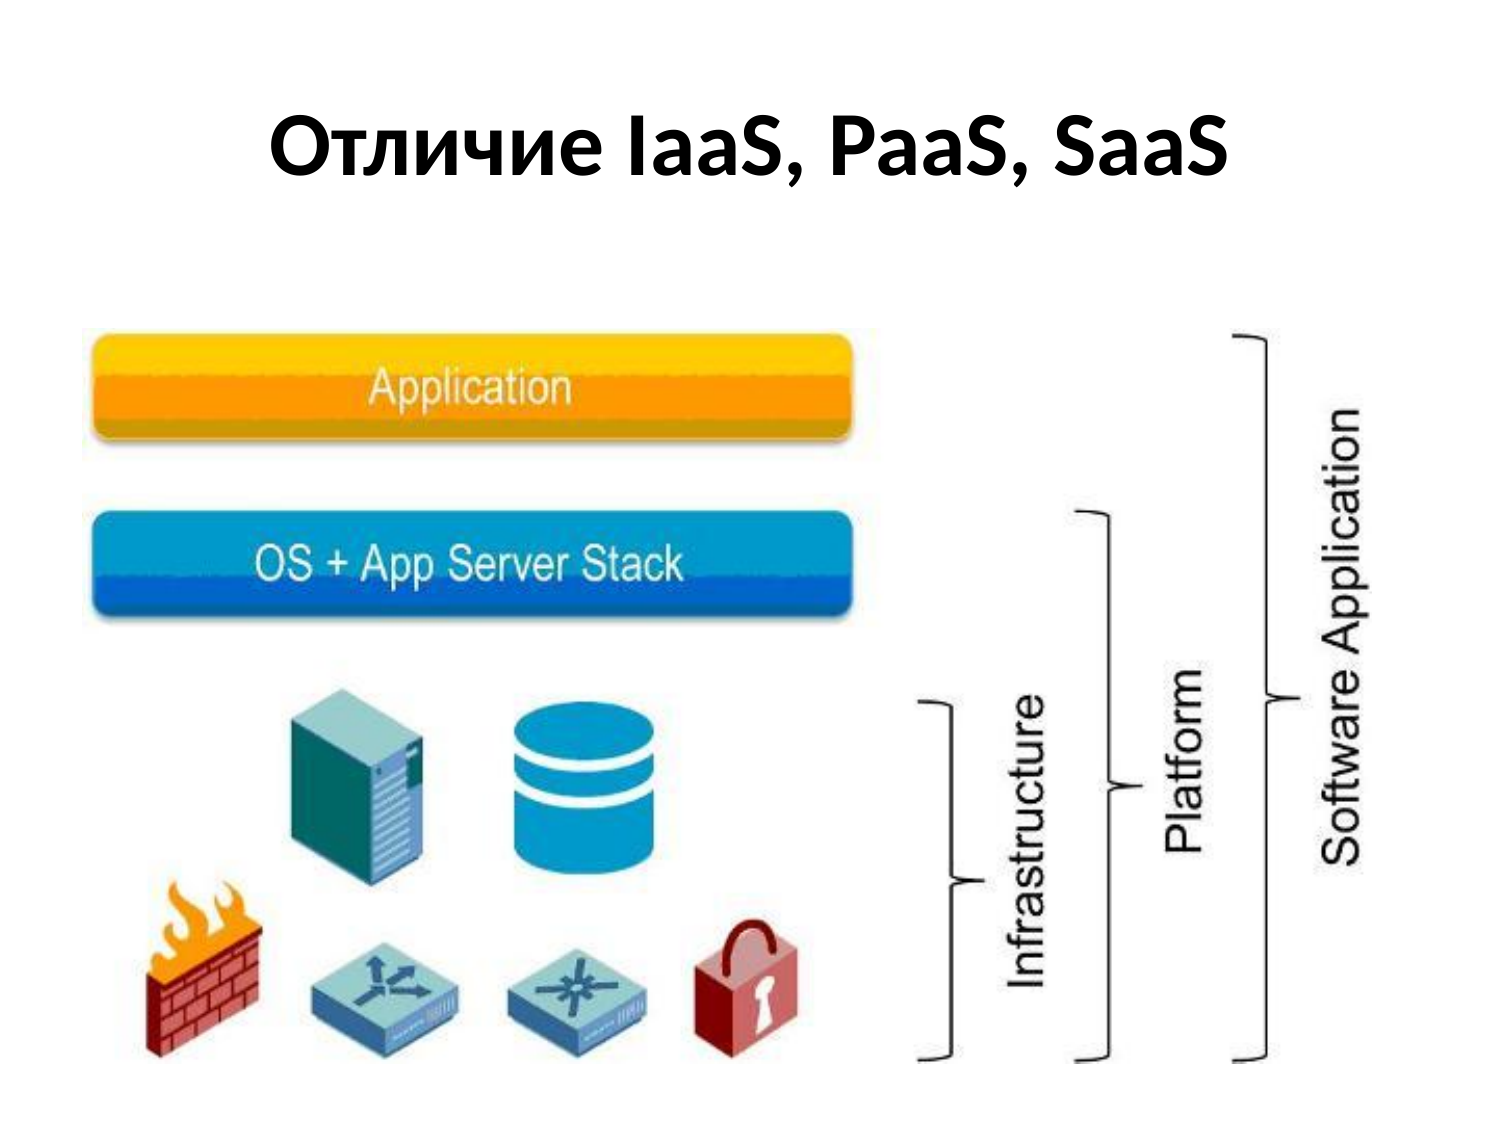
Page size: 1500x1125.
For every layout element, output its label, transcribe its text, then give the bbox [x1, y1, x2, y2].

picture [81, 327, 1372, 1065]
title Отличие IaaS, PaaS, SaaS [75, 45, 1425, 233]
